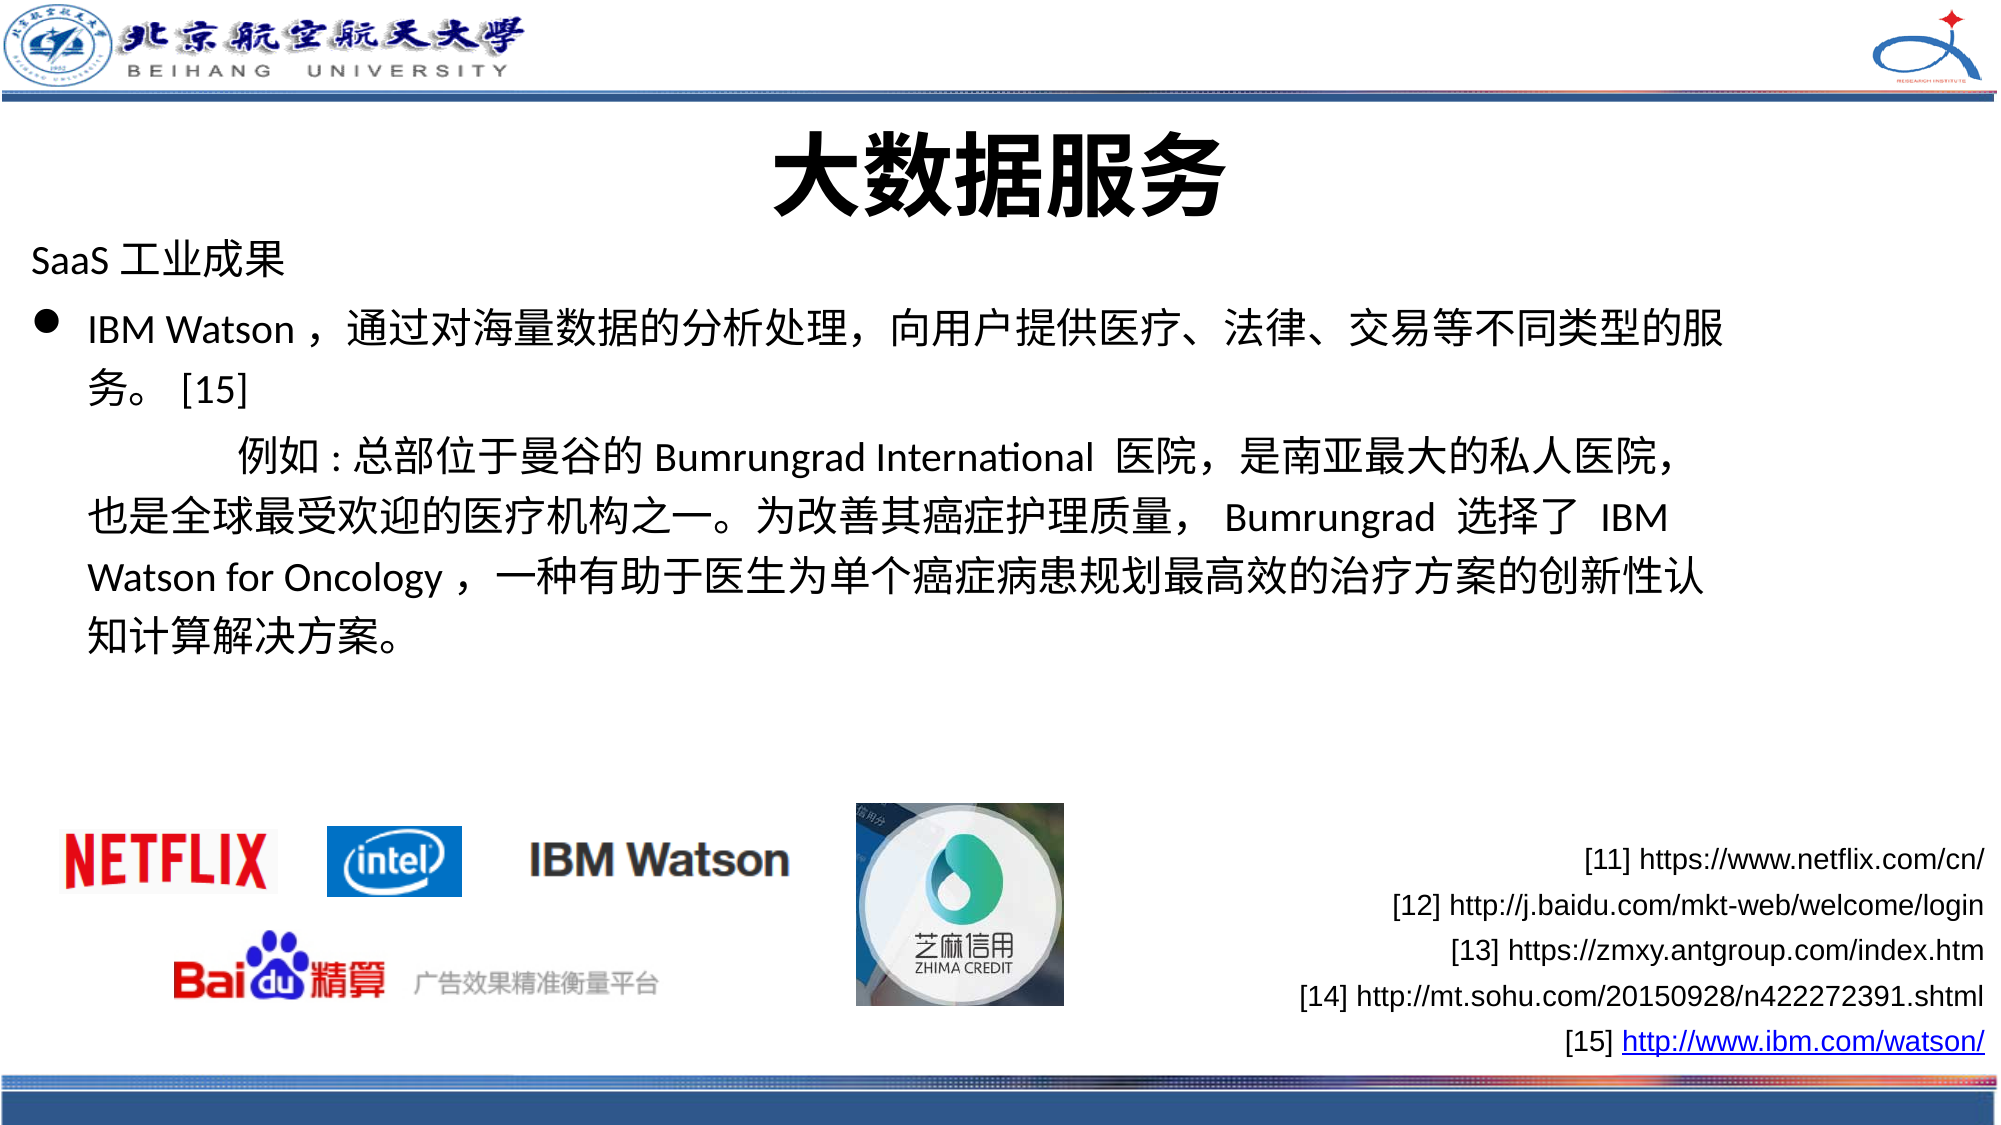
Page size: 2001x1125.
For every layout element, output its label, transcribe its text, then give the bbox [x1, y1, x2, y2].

picture [59, 829, 278, 894]
picture [326, 826, 462, 897]
picture [511, 822, 800, 886]
title 大数据服务 [99, 113, 1901, 233]
picture [855, 803, 1064, 1006]
picture [0, 1074, 2000, 1125]
picture [0, 3, 2000, 102]
text_box [11] https://www.netflix.com/cn/ [12] http://j.baidu.com/mkt-web/welcome/login [13] https://zmxy.antgroup.com/index.htm [14] http://mt.sohu.com/20150928/n422272391.shtml [15] http://www.ibm.com/watson/ [39, 822, 2000, 1065]
picture [1, 1, 544, 89]
picture [174, 929, 664, 1006]
list SaaS工业成果 IBM Watson，通过对海量数据的分析处理，向用户提供医疗、法律、交易等不同类型的服务。[15] 例如:总部位于曼谷的Bumrungrad International 医院，是南亚最大的私人医院，也是全球最受欢迎的医疗机构之一。为改善其癌症护理质量，Bumrungrad 选择了 IBM Watson for Oncology，一种有助于医生为单个癌症病患规划最高效的治疗方案的创新性认知计算解决方案。 [15, 215, 1754, 1041]
